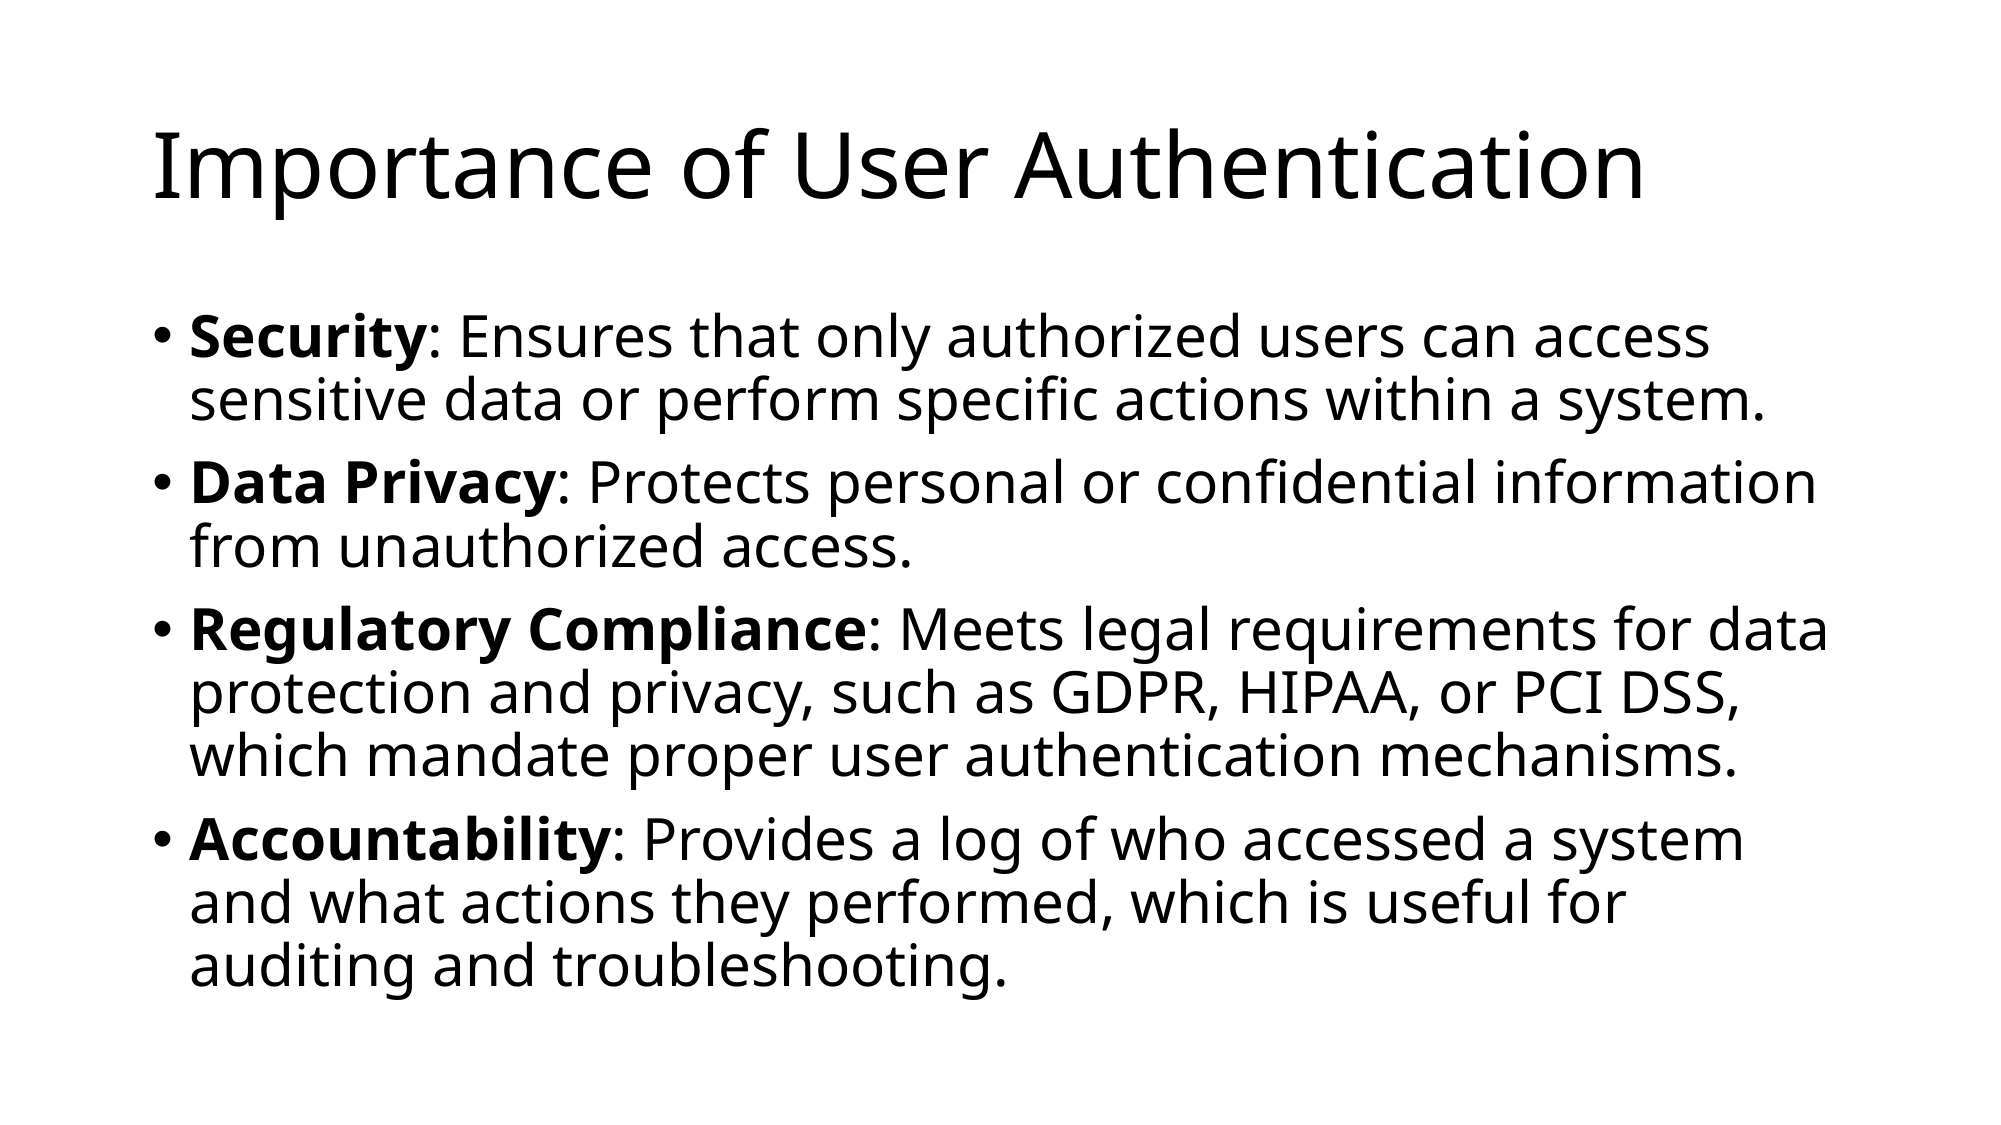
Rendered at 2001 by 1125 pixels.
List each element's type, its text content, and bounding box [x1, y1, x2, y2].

title Importance of User Authentication [137, 59, 1863, 278]
list Security: Ensures that only authorized users can access sensitive data or perform specific actions within a system. Data Privacy: Protects personal or confidential information from unauthorized access. Regulatory Compliance: Meets legal requirements for data protection and privacy, such as GDPR, HIPAA, or PCI DSS, which mandate proper user authentication mechanisms. Accountability: Provides a log of who accessed a system and what actions they performed, which is useful for auditing and troubleshooting. [137, 299, 1863, 1014]
